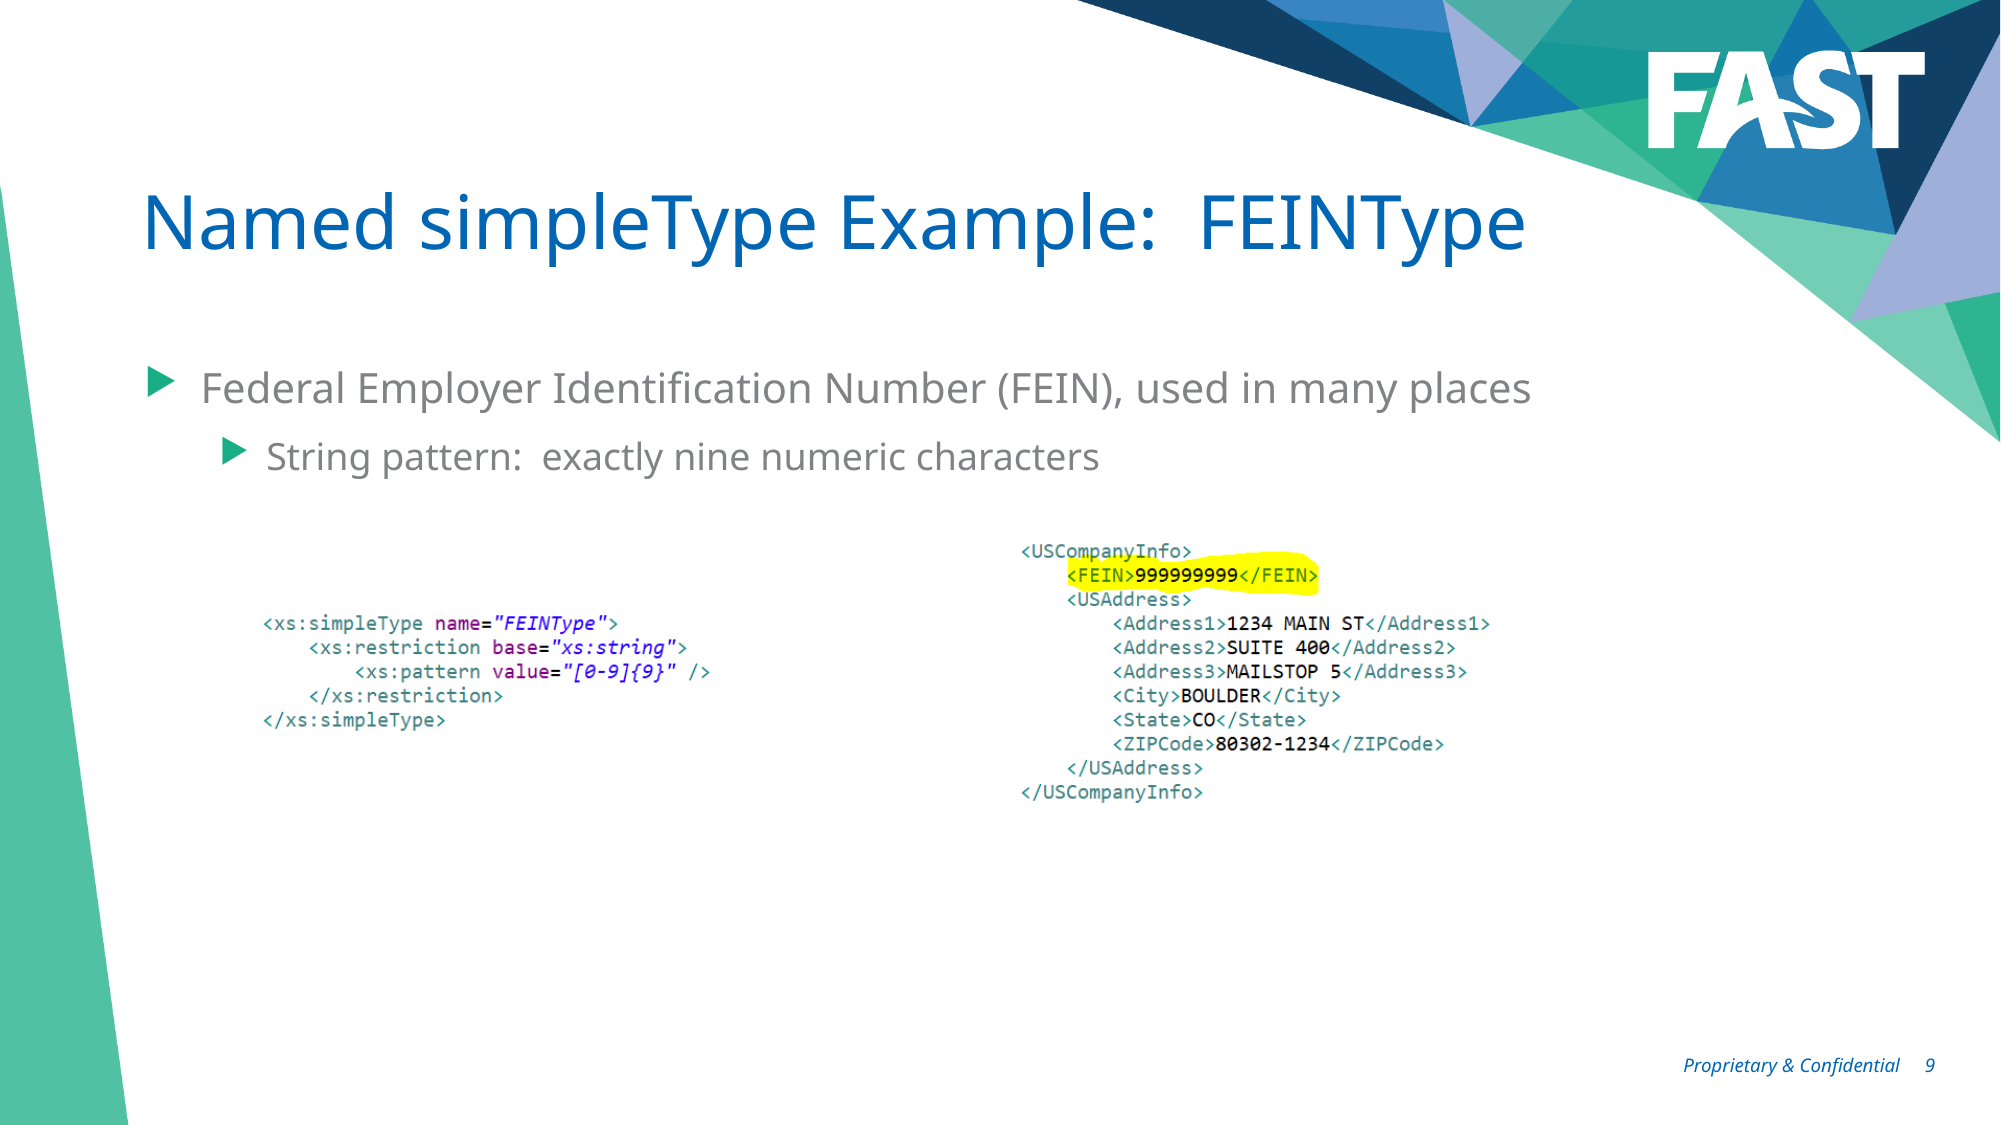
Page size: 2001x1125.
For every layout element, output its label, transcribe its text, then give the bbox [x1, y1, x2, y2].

title Named simpleType Example: FEINType [126, 167, 1553, 318]
list Federal Employer Identification Number (FEIN), used in many places String pattern: exactly nine numeric characters [129, 354, 1798, 992]
picture [0, 0, 2001, 1125]
